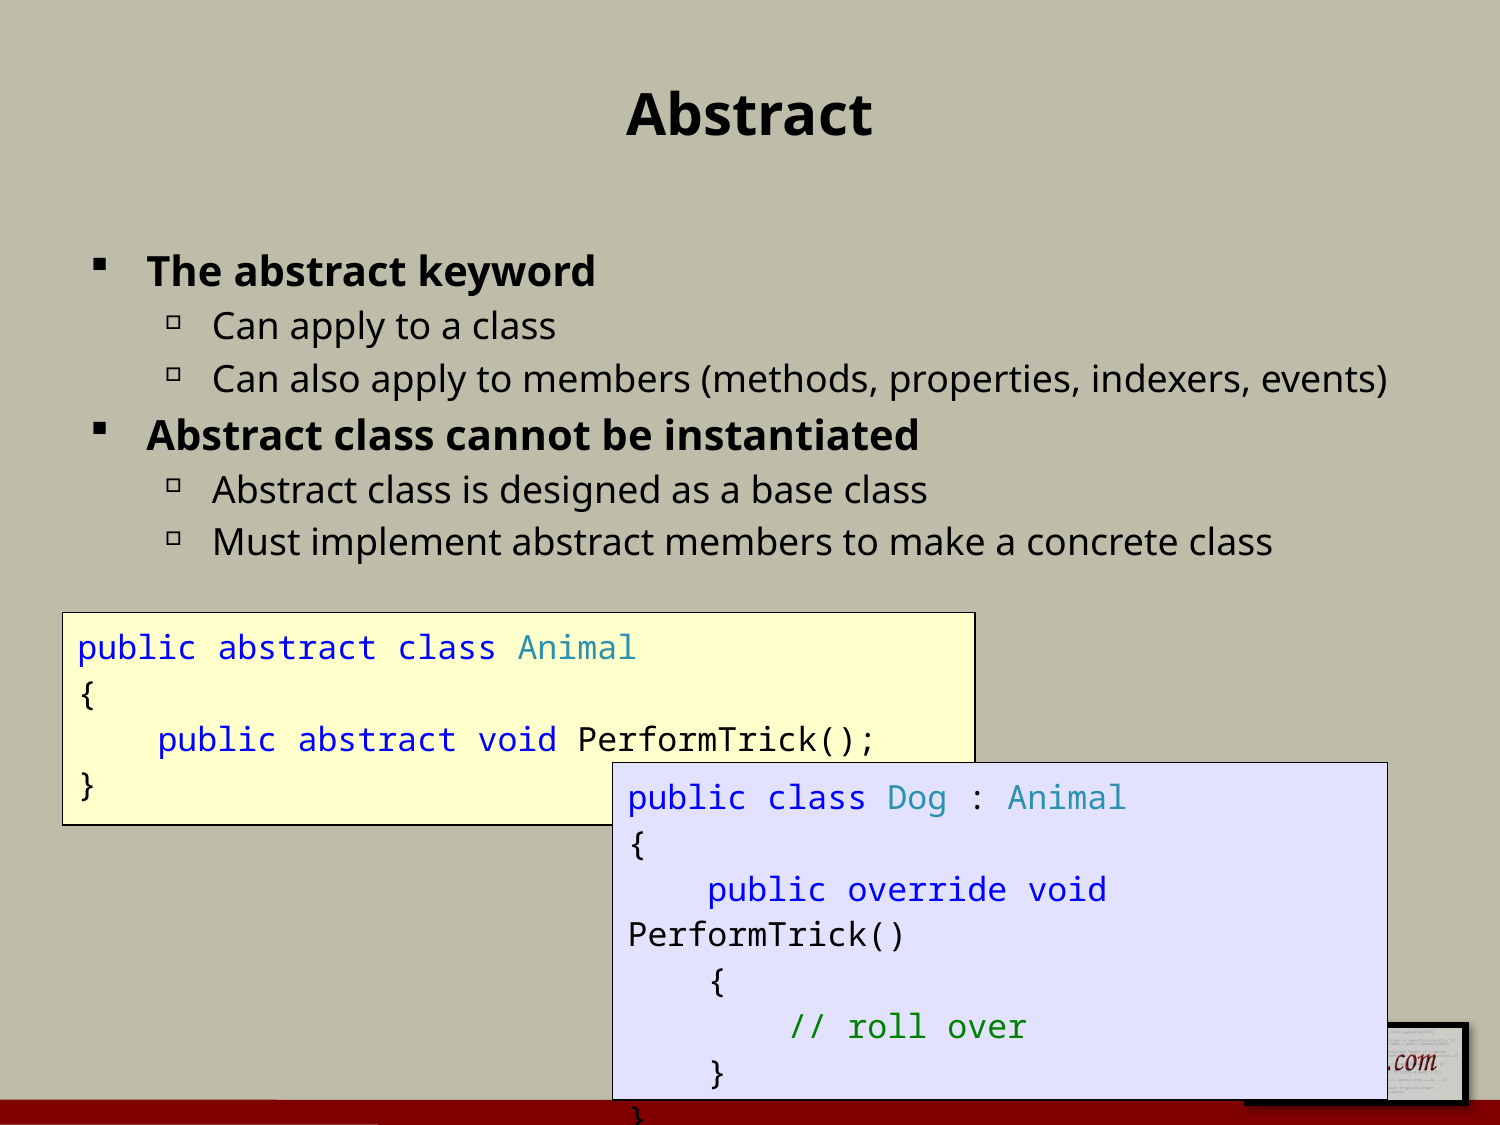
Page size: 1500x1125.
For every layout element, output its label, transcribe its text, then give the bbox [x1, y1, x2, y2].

text_box public abstract class Animal { public abstract void PerformTrick(); } [62, 612, 975, 825]
title Abstract [74, 49, 1426, 176]
text_box public class Dog : Animal { public override void PerformTrick() { // roll over } } [612, 762, 1388, 1100]
list The abstract keyword Can apply to a class Can also apply to members (methods, properties, indexers, events) Abstract class cannot be instantiated Abstract class is designed as a base class Must implement abstract members to make a concrete class [74, 237, 1426, 976]
picture [1388, 1028, 1462, 1100]
